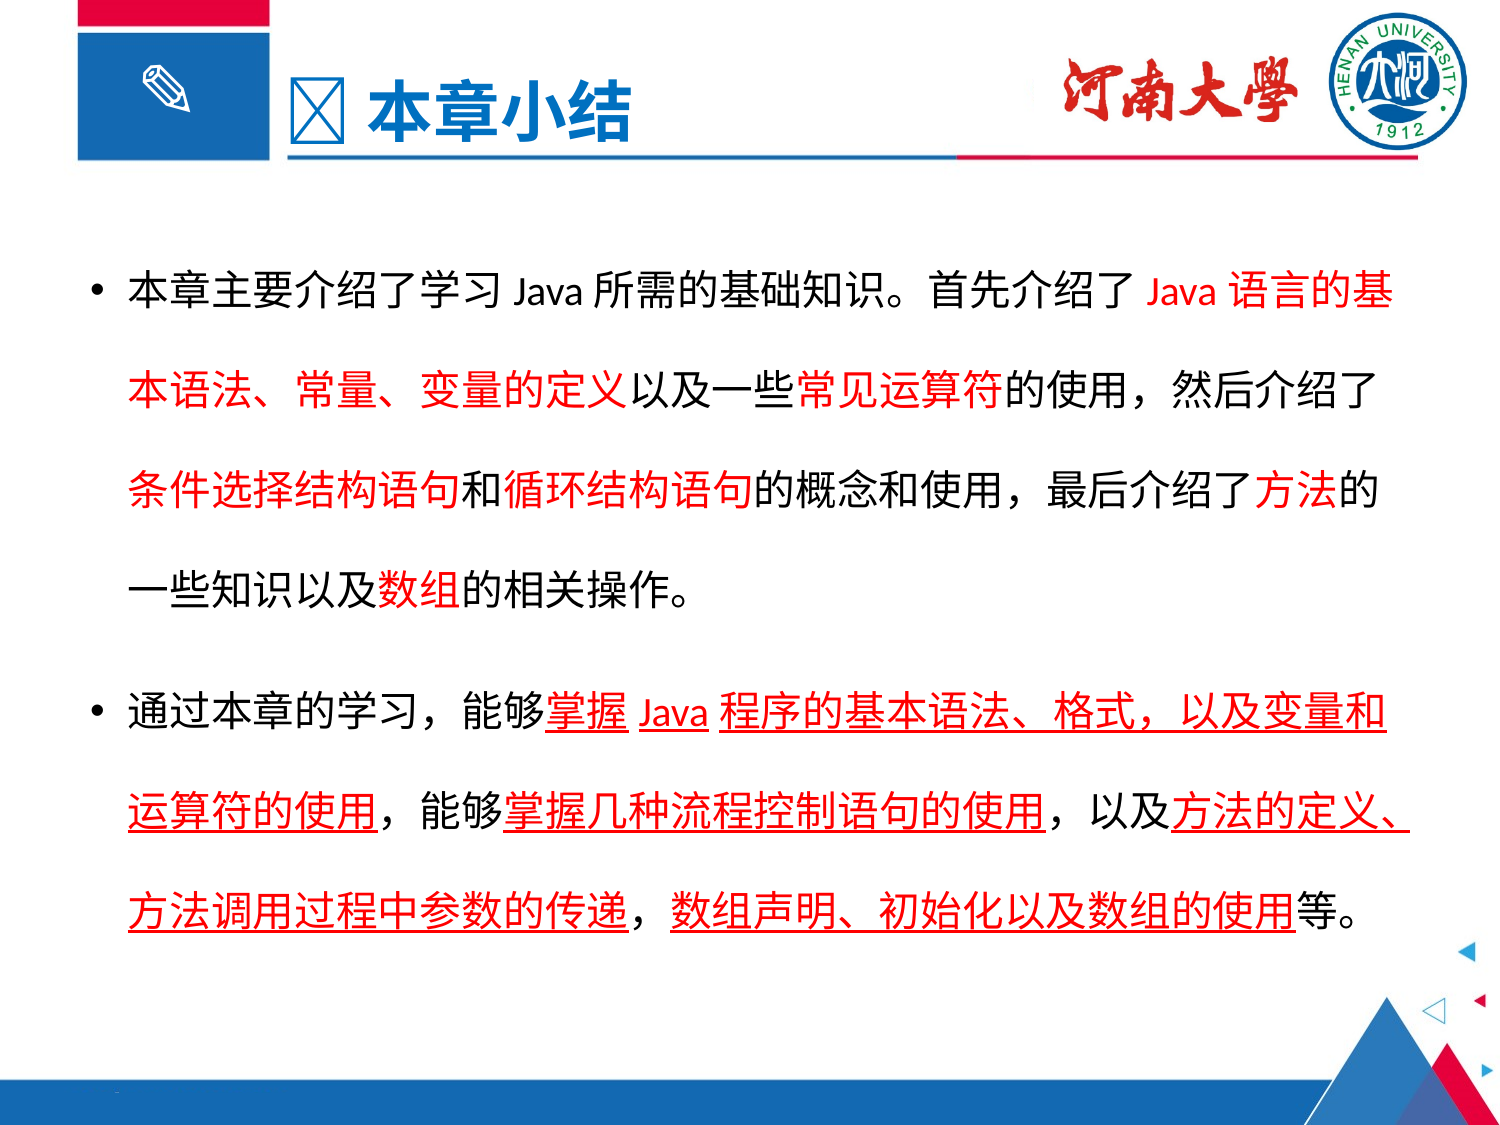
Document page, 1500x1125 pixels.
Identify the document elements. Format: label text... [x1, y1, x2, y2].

picture [0, 0, 1500, 1125]
list 本章主要介绍了学习Java所需的基础知识。首先介绍了Java语言的基本语法、常量、变量的定义以及一些常见运算符的使用，然后介绍了条件选择结构语句和循环结构语句的概念和使用，最后介绍了方法的一些知识以及数组的相关操作。 通过本章的学习，能够掌握Java程序的基本语法、格式，以及变量和运算符的使用，能够掌握几种流程控制语句的使用，以及方法的定义、方法调用过程中参数的传递，数组声明、初始化以及数组的使用等。 [75, 206, 1425, 1037]
text_box 本章小结 [269, 63, 1081, 156]
